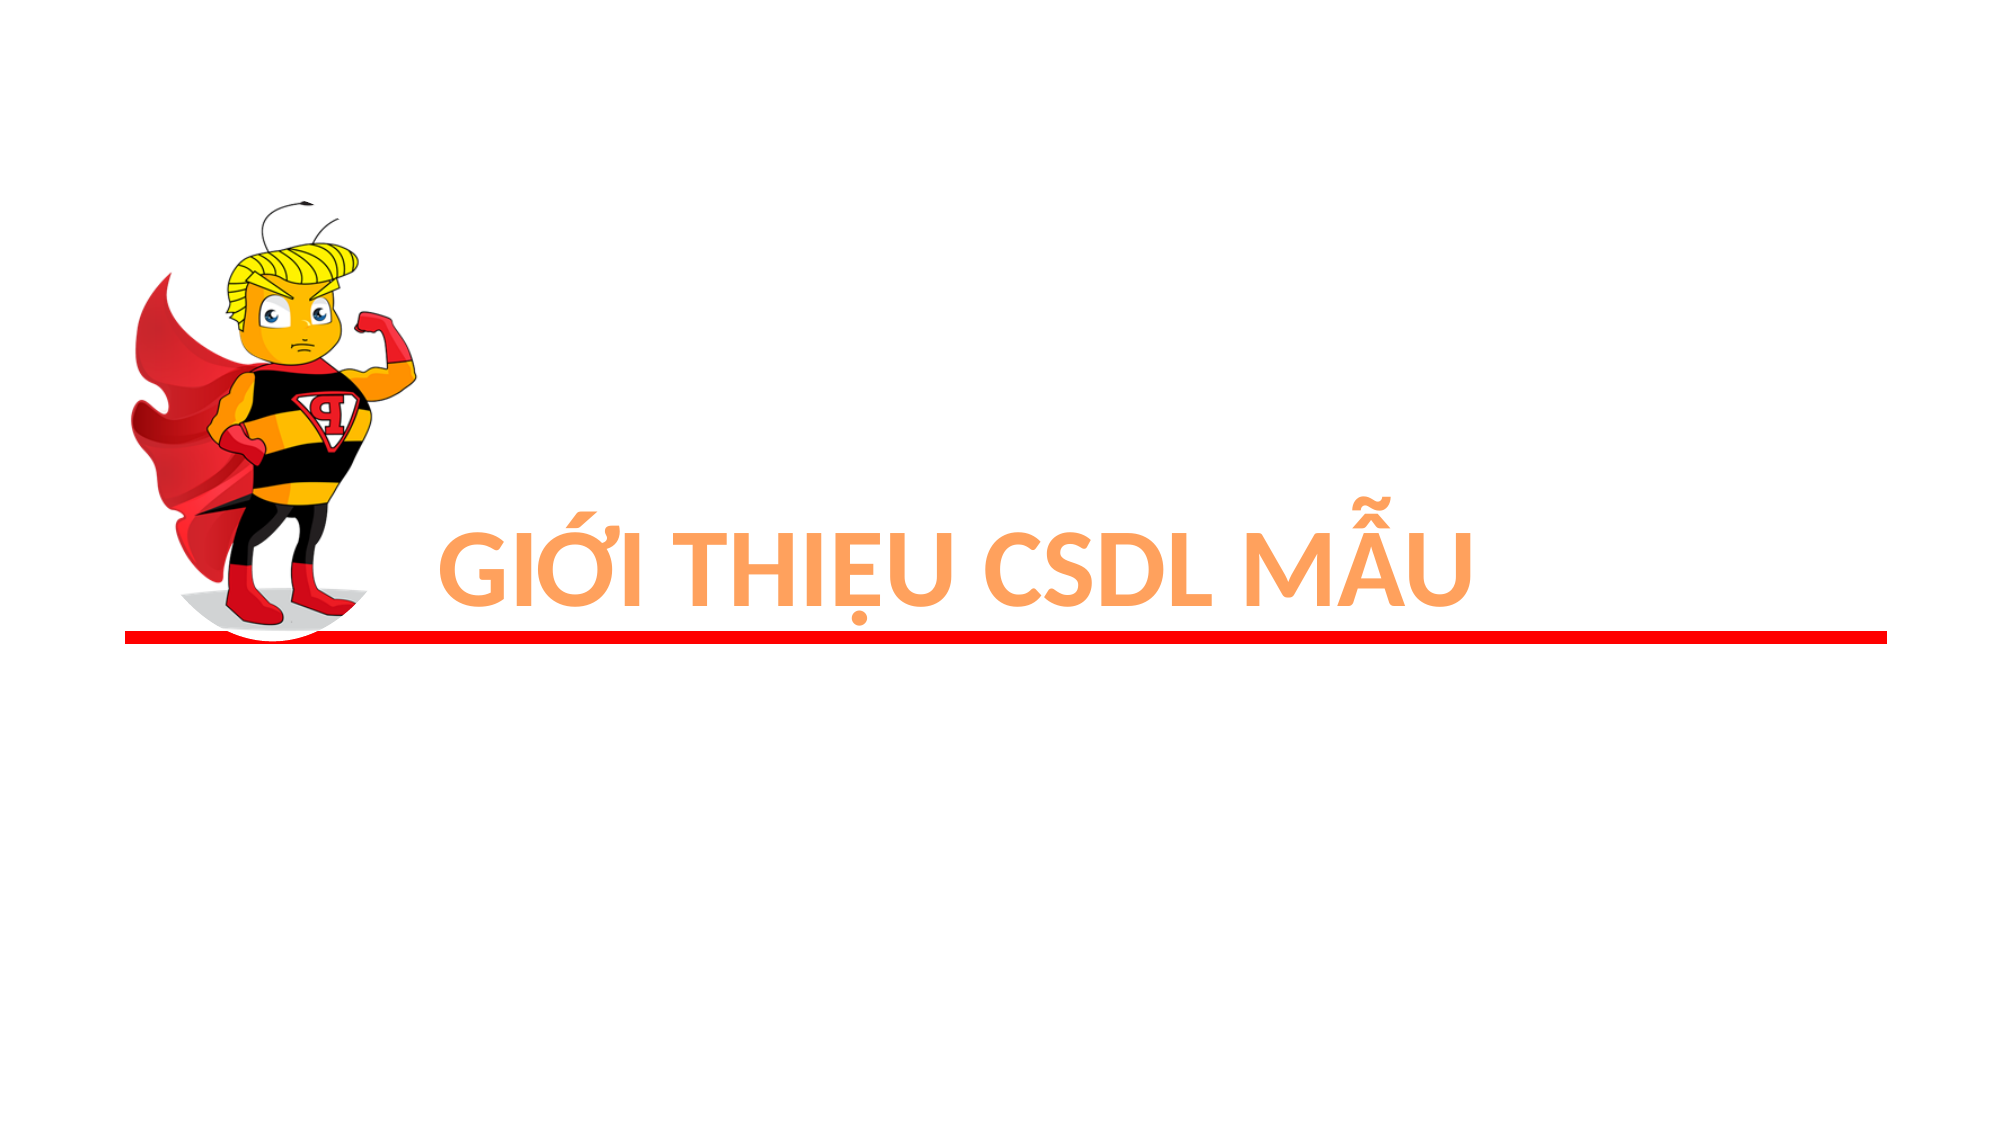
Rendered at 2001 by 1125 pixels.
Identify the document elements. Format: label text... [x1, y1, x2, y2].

picture [122, 195, 423, 642]
text_box Giới thiệu CSDL mẫu [427, 486, 1888, 637]
